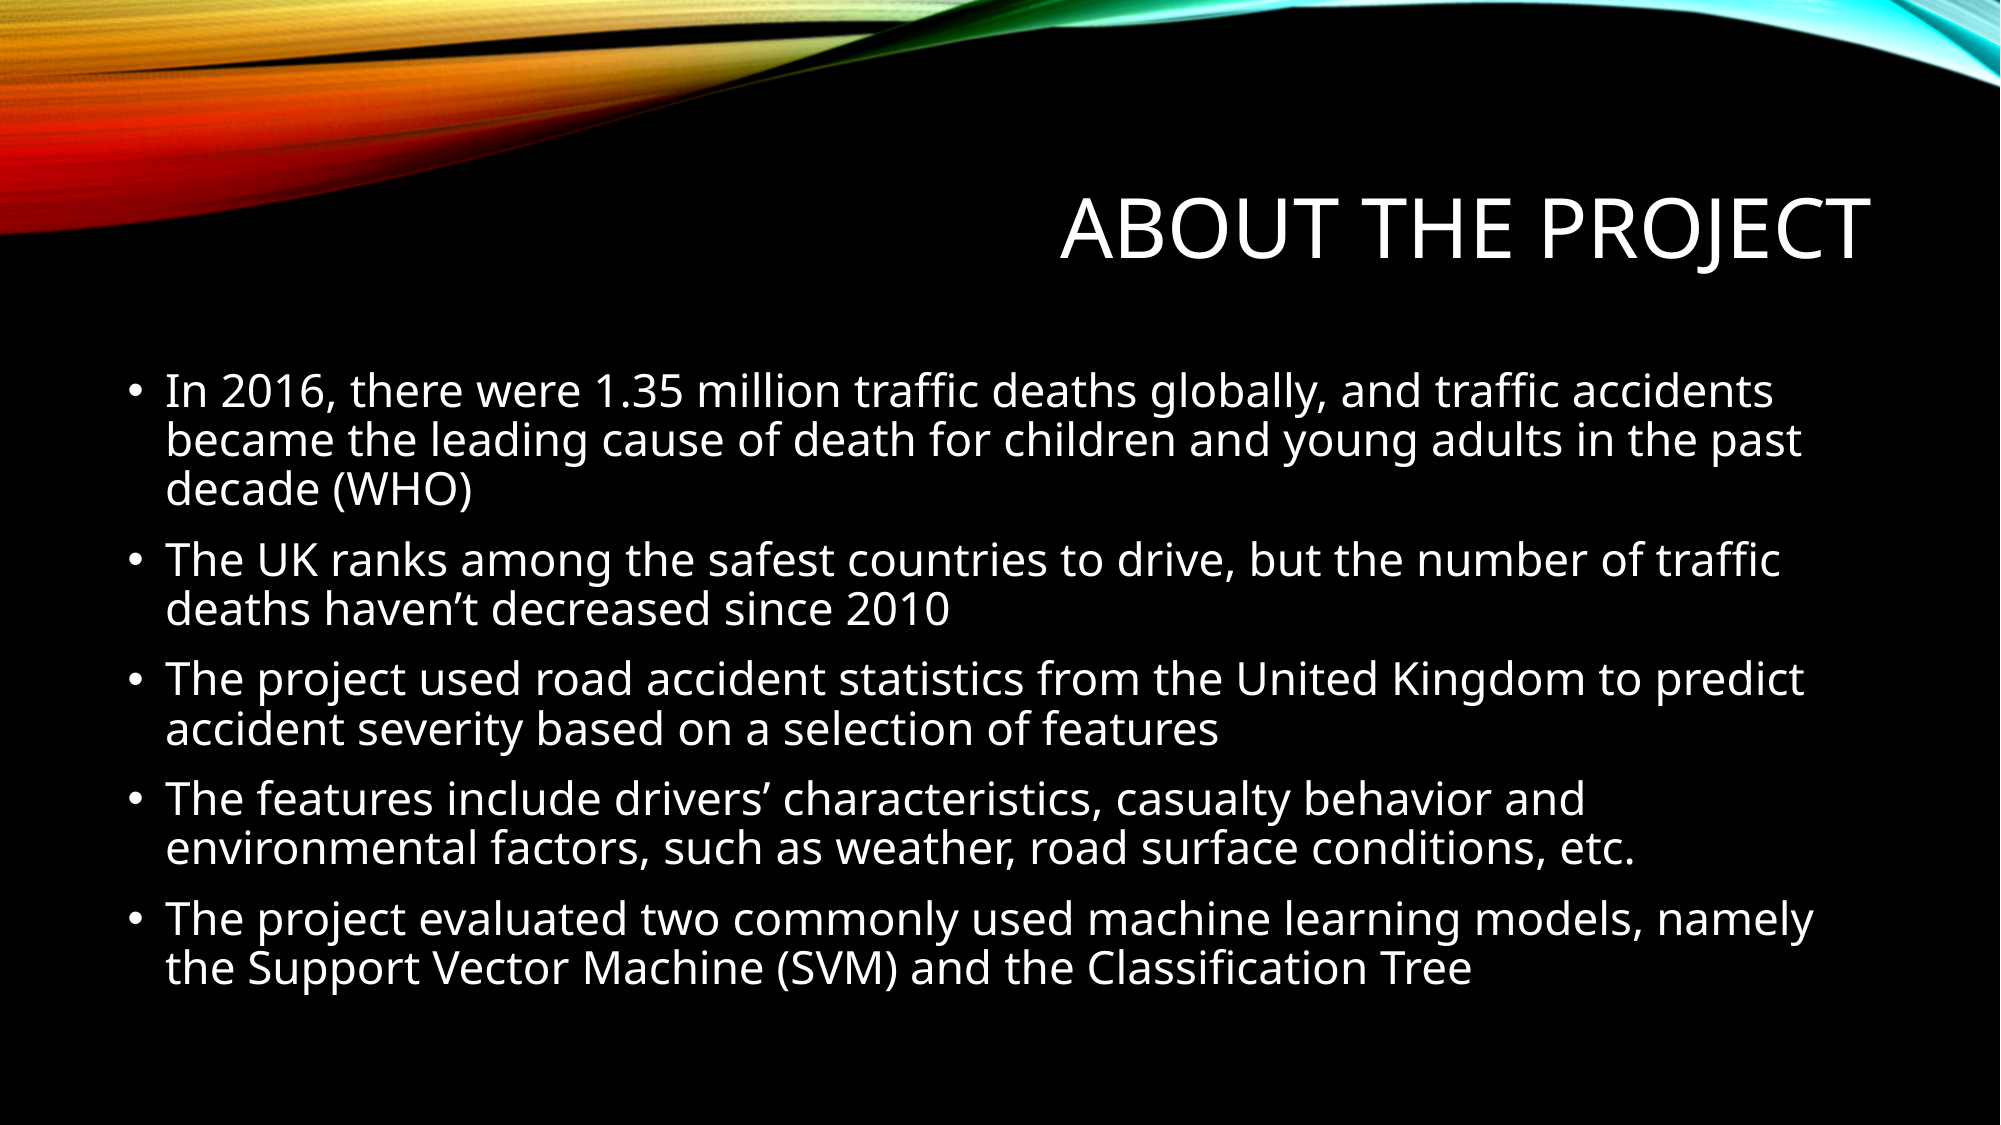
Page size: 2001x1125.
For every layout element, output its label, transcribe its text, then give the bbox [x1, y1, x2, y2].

title About the project [474, 125, 1888, 338]
list In 2016, there were 1.35 million traffic deaths globally, and traffic accidents became the leading cause of death for children and young adults in the past decade (WHO) The UK ranks among the safest countries to drive, but the number of traffic deaths haven’t decreased since 2010 The project used road accident statistics from the United Kingdom to predict accident severity based on a selection of features The features include drivers’ characteristics, casualty behavior and environmental factors, such as weather, road surface conditions, etc. The project evaluated two commonly used machine learning models, namely the Support Vector Machine (SVM) and the Classification Tree [112, 360, 1888, 1021]
picture [0, 0, 2000, 237]
